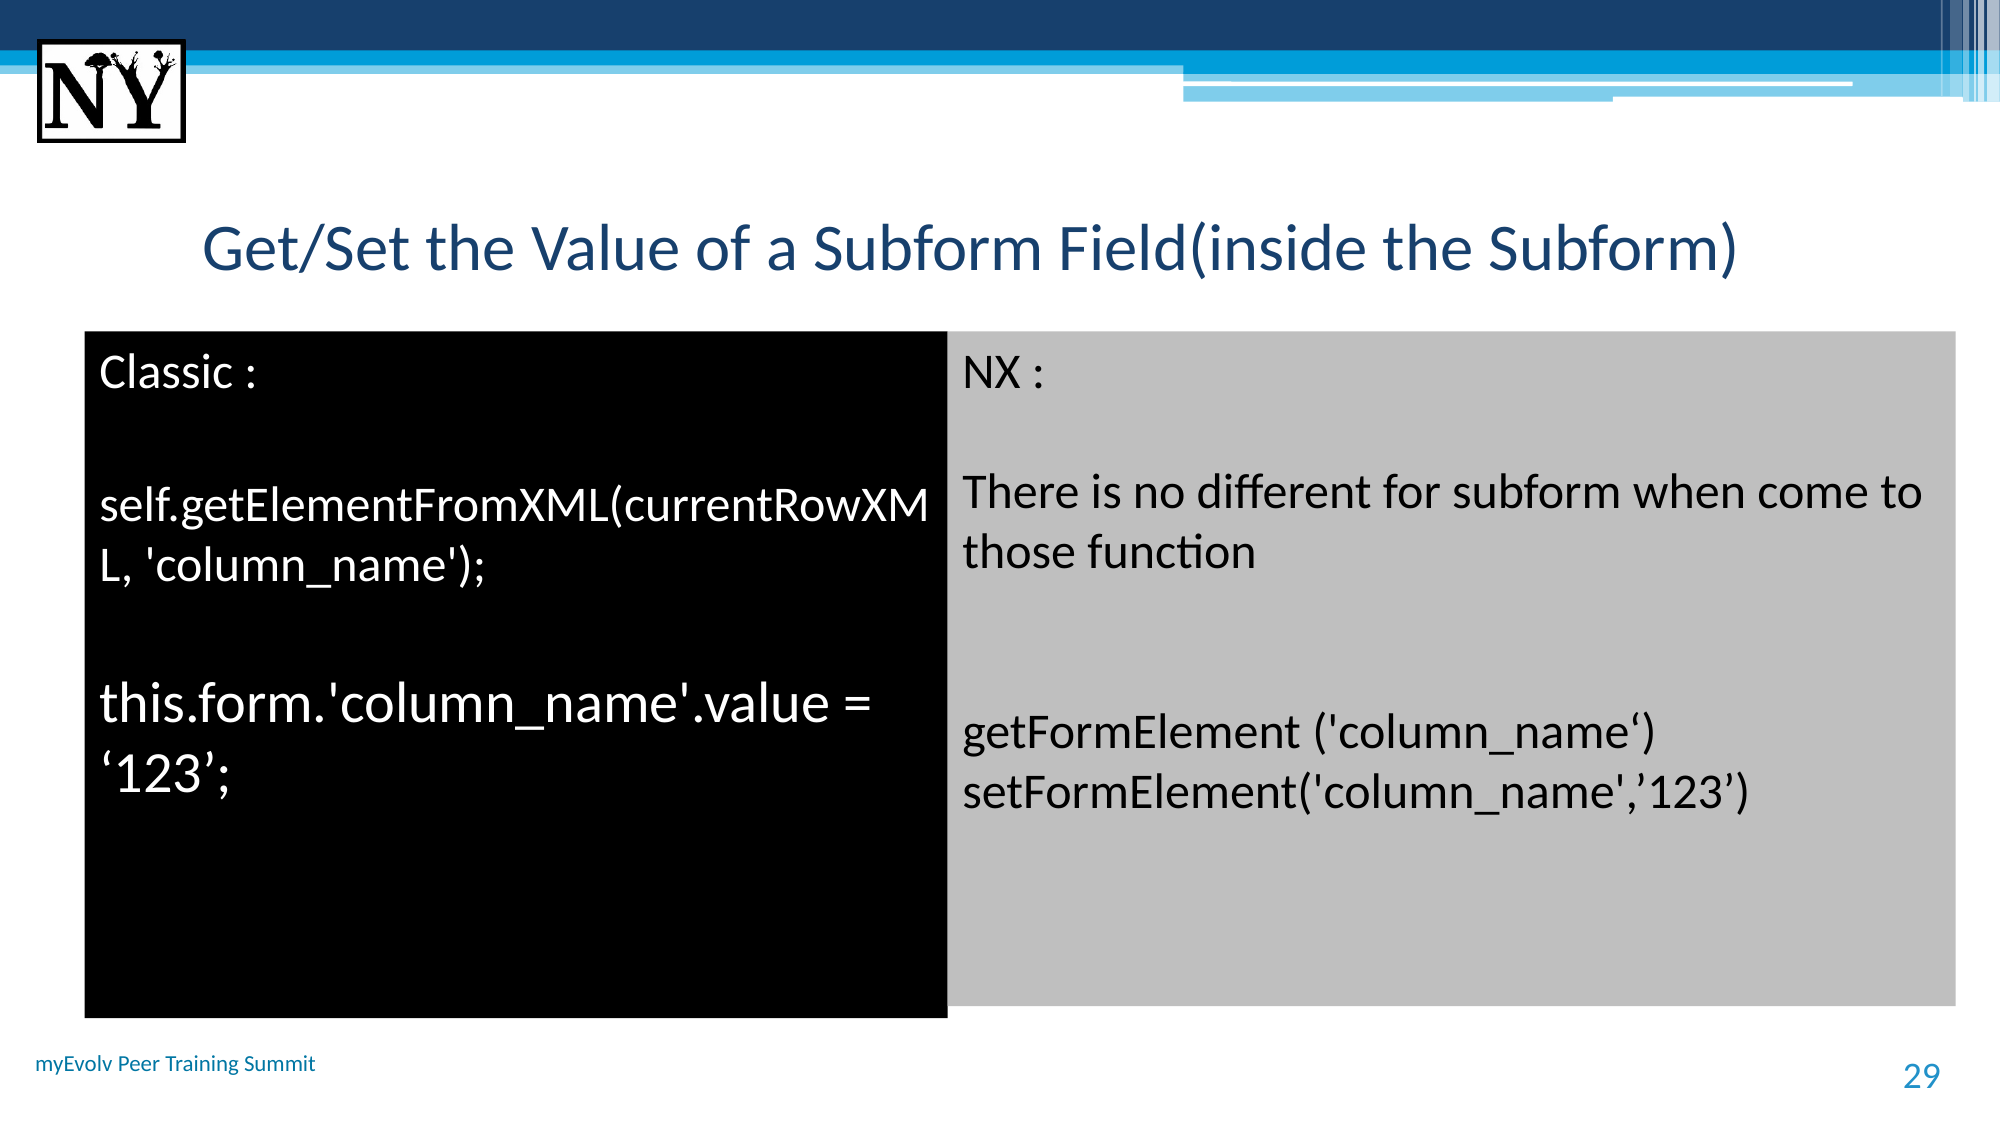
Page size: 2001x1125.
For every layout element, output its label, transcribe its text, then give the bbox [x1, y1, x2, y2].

footer myEvolv Peer Training Summit [0, 1041, 332, 1116]
picture [37, 39, 186, 143]
title Get/Set the Value of a Subform Field(inside the Subform) [84, 156, 1859, 331]
list Classic : self.getElementFromXML(currentRowXML, 'column_name'); this.form.'column_name'.value = ‘123’; [84, 331, 948, 1019]
text_box NX : There is no different for subform when come to those function getFormElement ('column_name‘) setFormElement('column_name',’123’) [947, 331, 1956, 1007]
slide_number 29 [1789, 1043, 1956, 1104]
